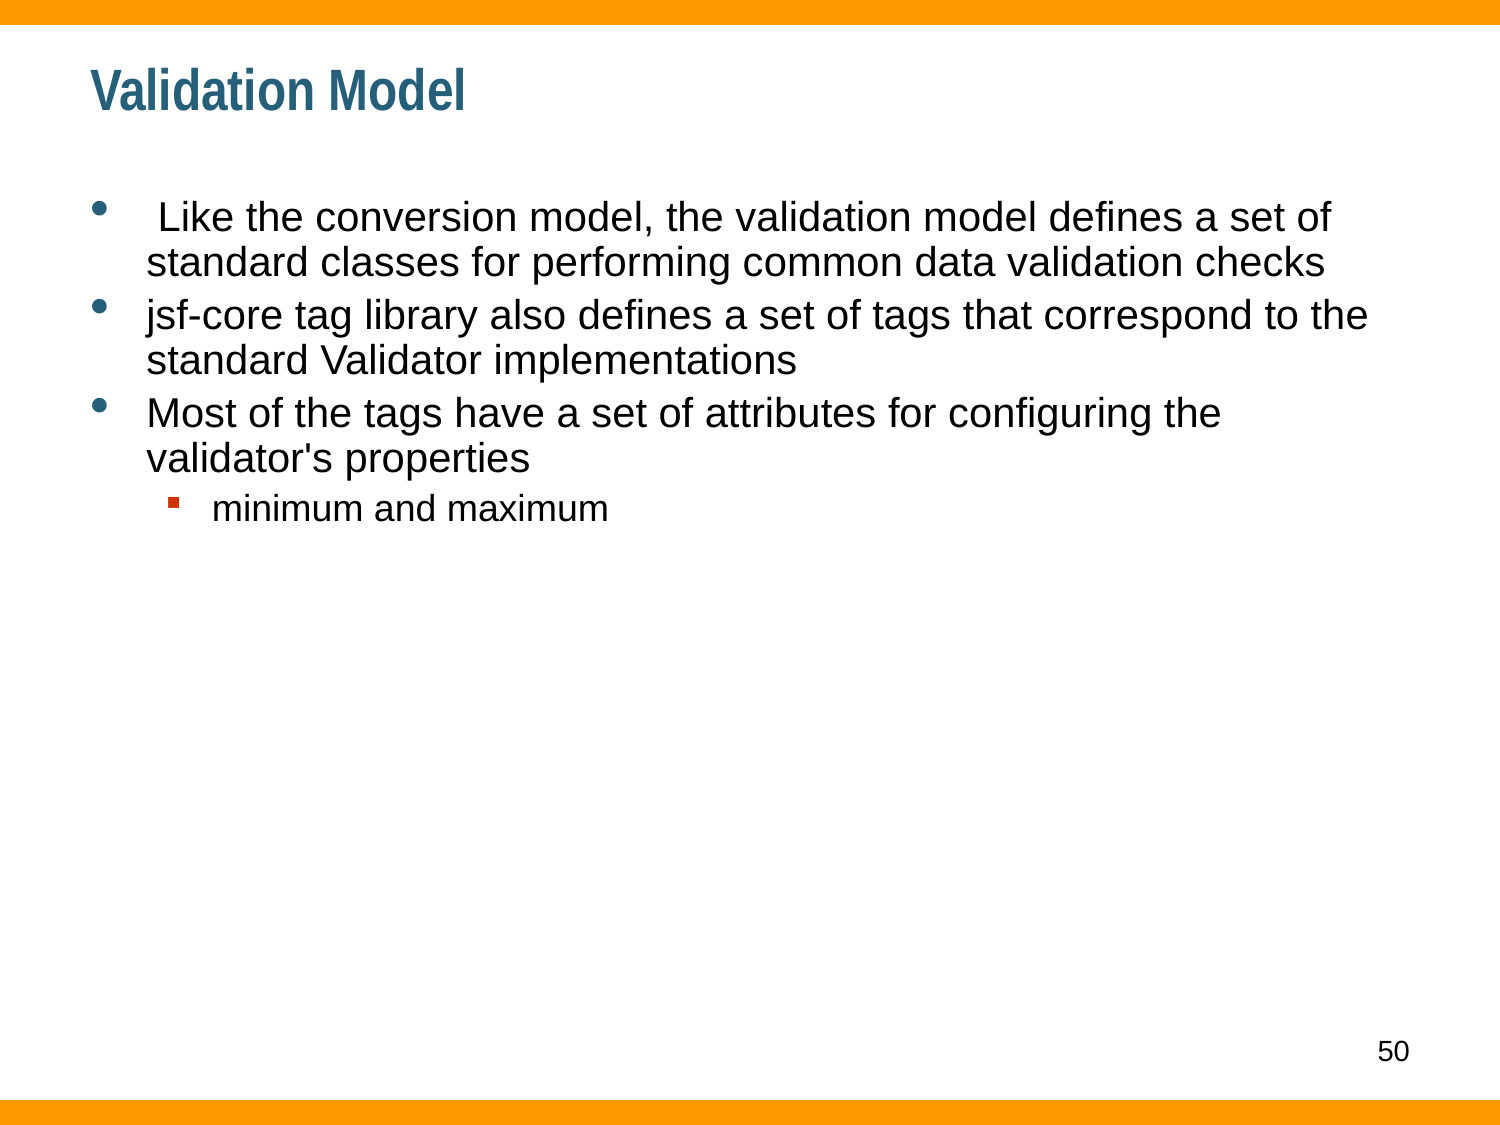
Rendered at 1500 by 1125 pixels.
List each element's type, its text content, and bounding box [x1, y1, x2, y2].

list Like the conversion model, the validation model defines a set of standard classes for performing common data validation checks jsf-core tag library also defines a set of tags that correspond to the standard Validator implementations Most of the tags have a set of attributes for configuring the validator's properties minimum and maximum [74, 187, 1426, 1013]
title Validation Model [74, 37, 1426, 138]
slide_number 50 [1074, 1024, 1426, 1103]
